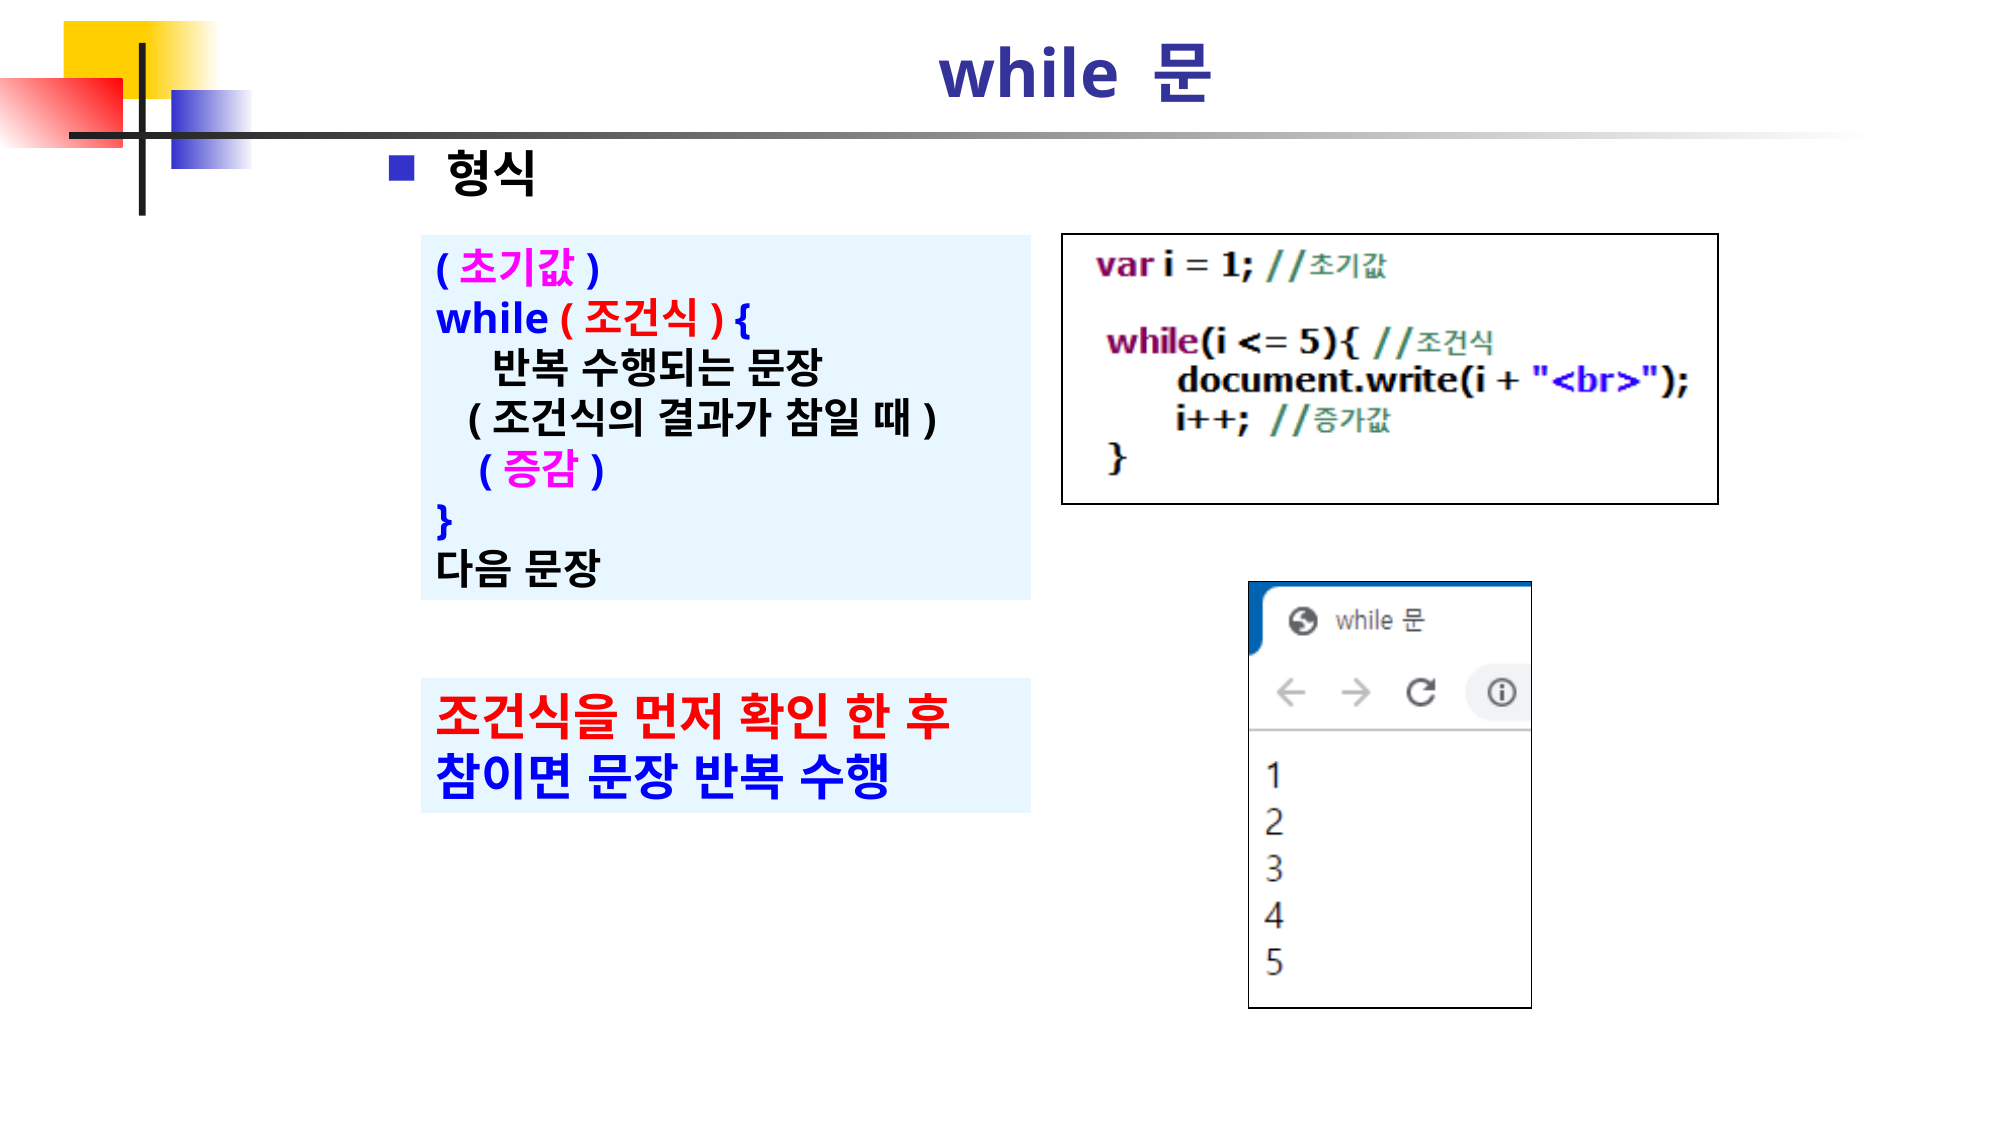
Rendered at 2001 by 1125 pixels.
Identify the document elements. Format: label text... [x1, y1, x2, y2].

picture [1062, 234, 1718, 504]
picture [1249, 581, 1532, 1008]
text_box 조건식을 먼저 확인 한 후 참이면 문장 반복 수행 [421, 678, 1031, 813]
text_box (초기값) while (조건식) { 반복 수행되는 문장 (조건식의 결과가 참일 때) (증감) } 다음 문장 [421, 234, 1031, 600]
list 형식 [375, 134, 1663, 260]
title while 문 [437, 31, 1716, 119]
